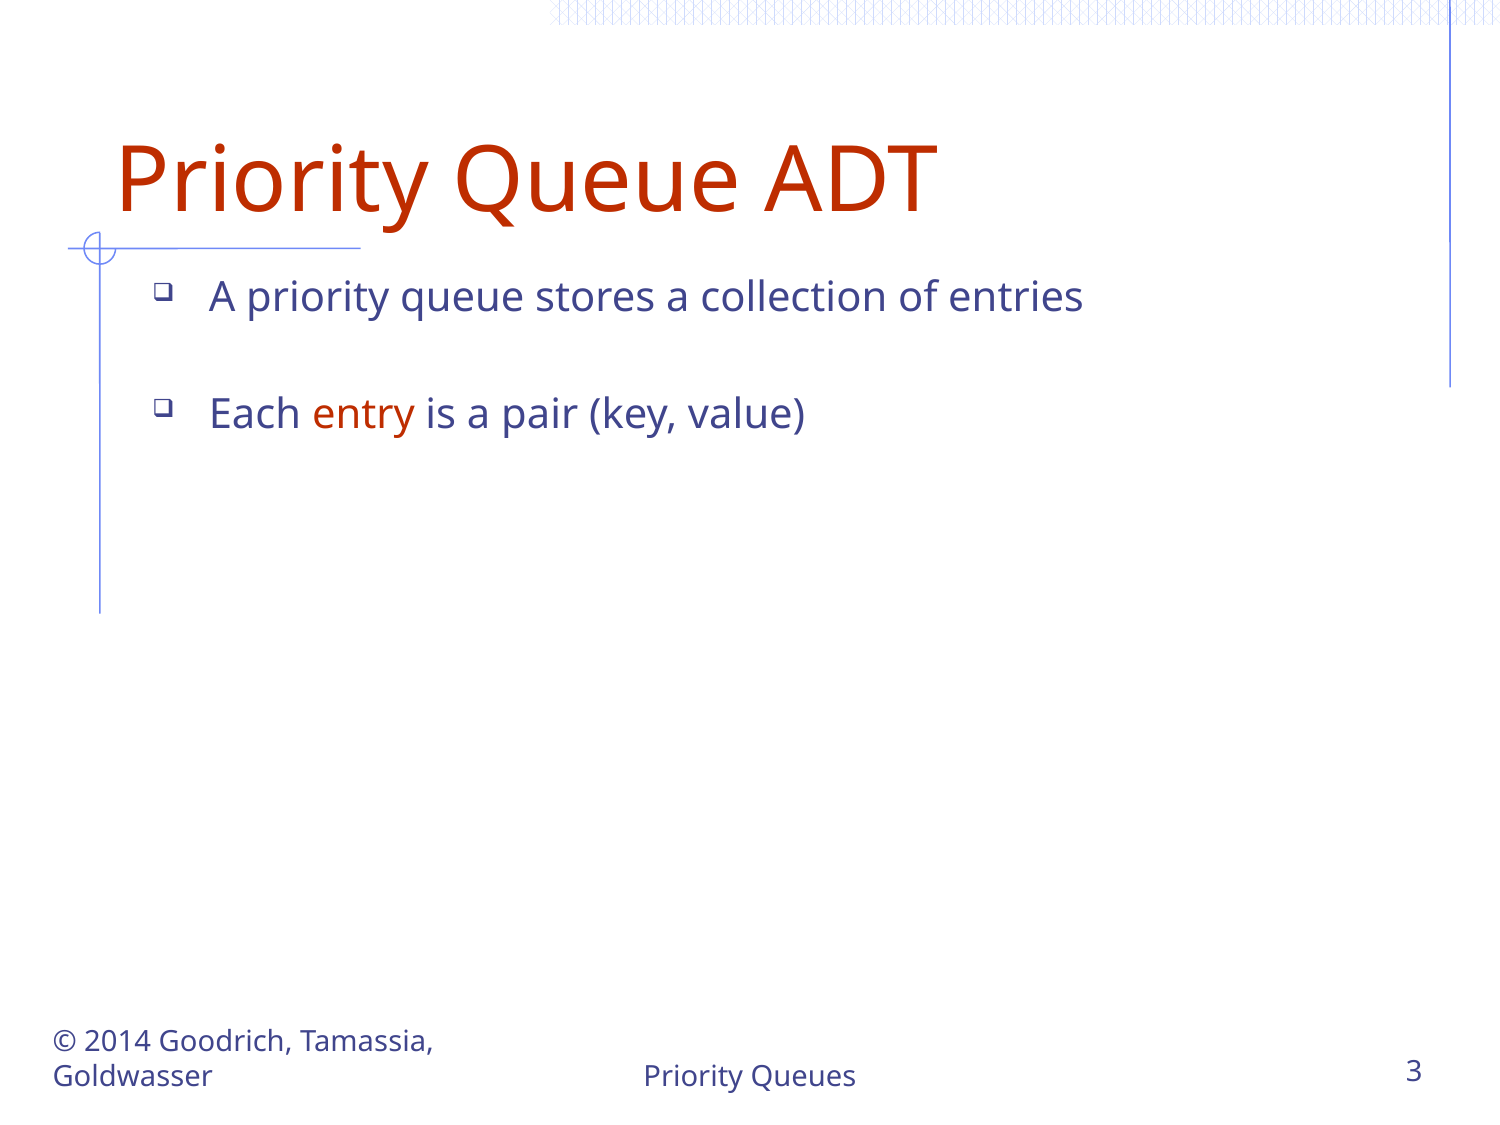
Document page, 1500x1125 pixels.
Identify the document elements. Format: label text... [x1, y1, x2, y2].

title Priority Queue ADT [99, 50, 1413, 238]
footer Priority Queues [613, 1024, 988, 1101]
slide_number © 2014 Goodrich, Tamassia, Goldwasser [37, 1024, 613, 1101]
slide_number 3 [1124, 1024, 1438, 1101]
list A priority queue stores a collection of entries Each entry is a pair (key, value) [137, 262, 1338, 738]
